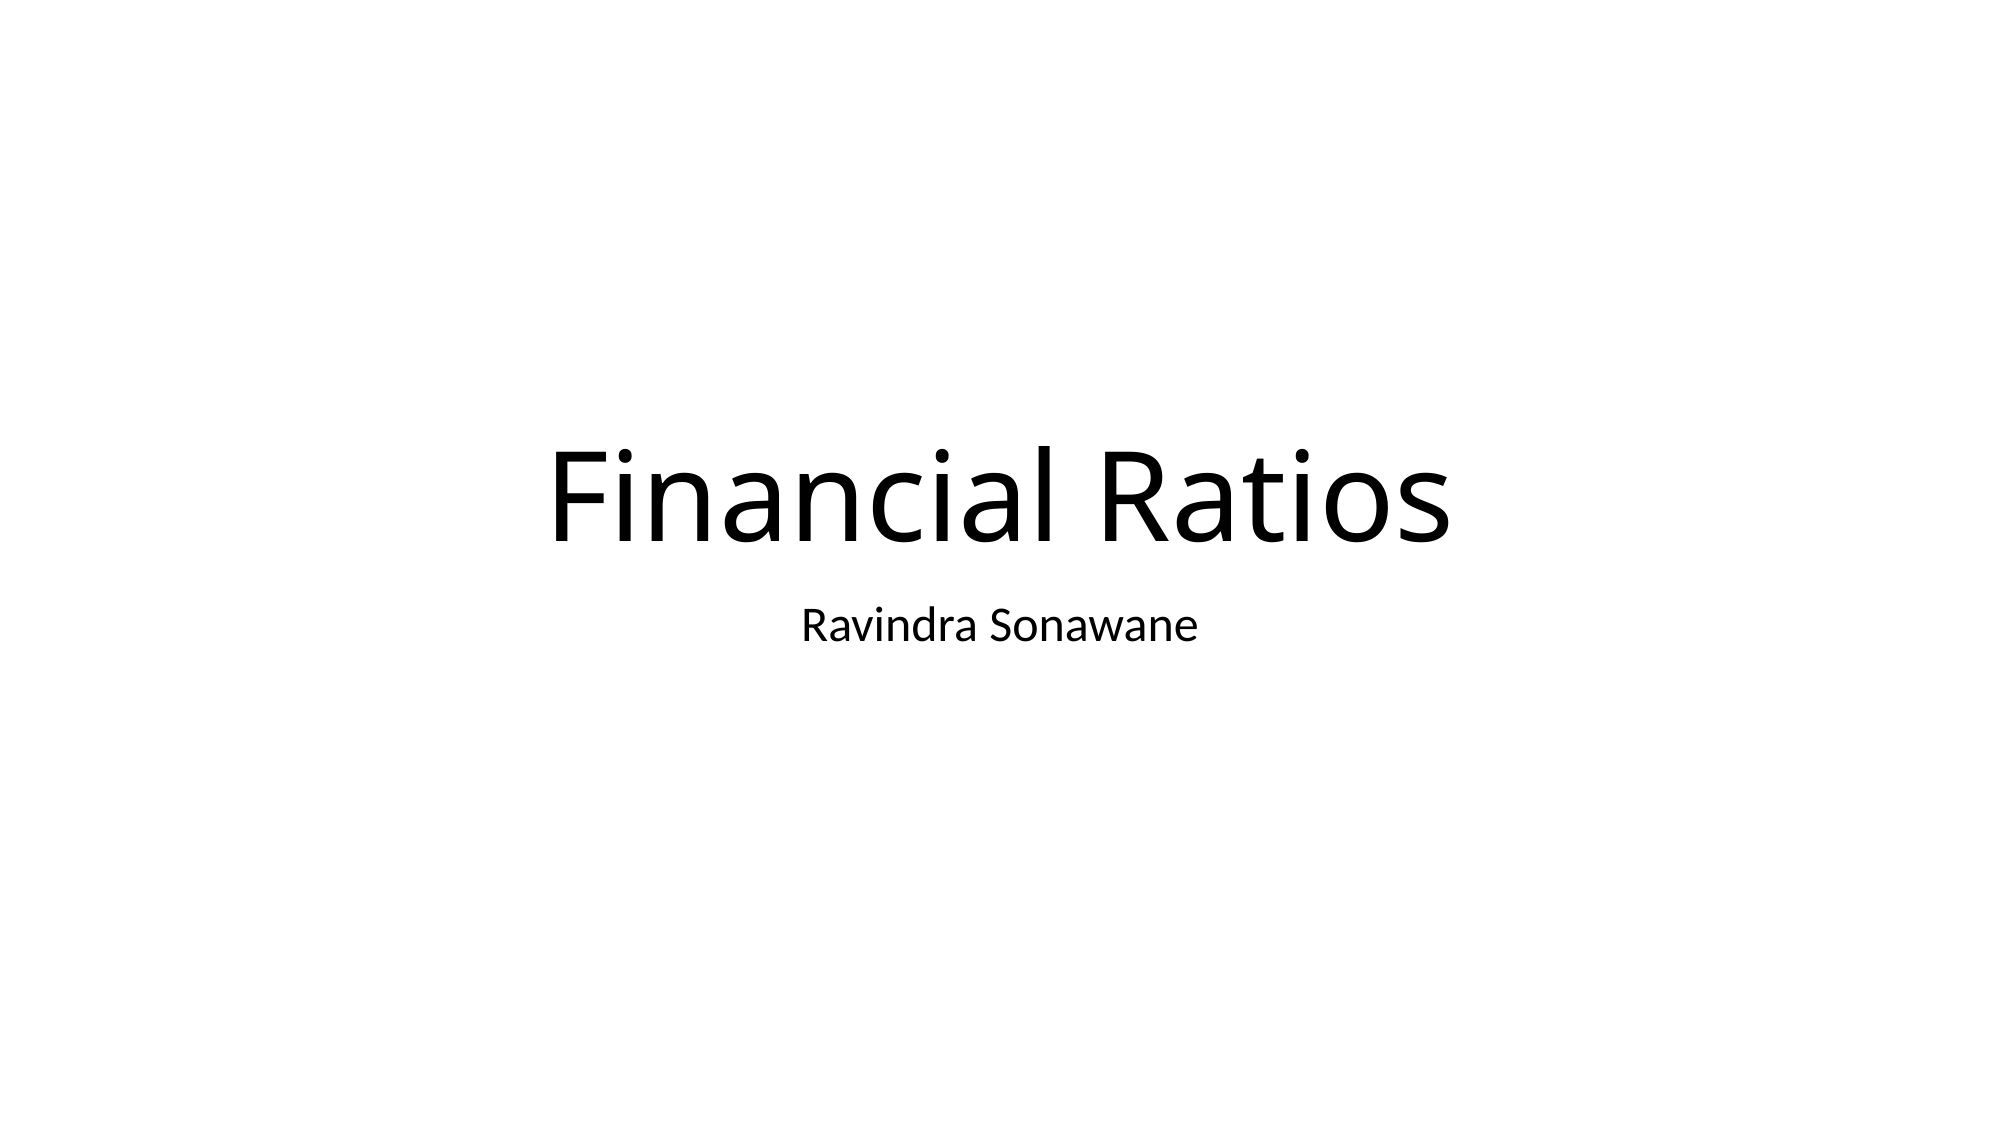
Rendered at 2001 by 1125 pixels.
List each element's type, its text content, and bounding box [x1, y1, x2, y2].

subtitle Ravindra Sonawane [249, 590, 1750, 863]
title Financial Ratios [249, 184, 1750, 576]
